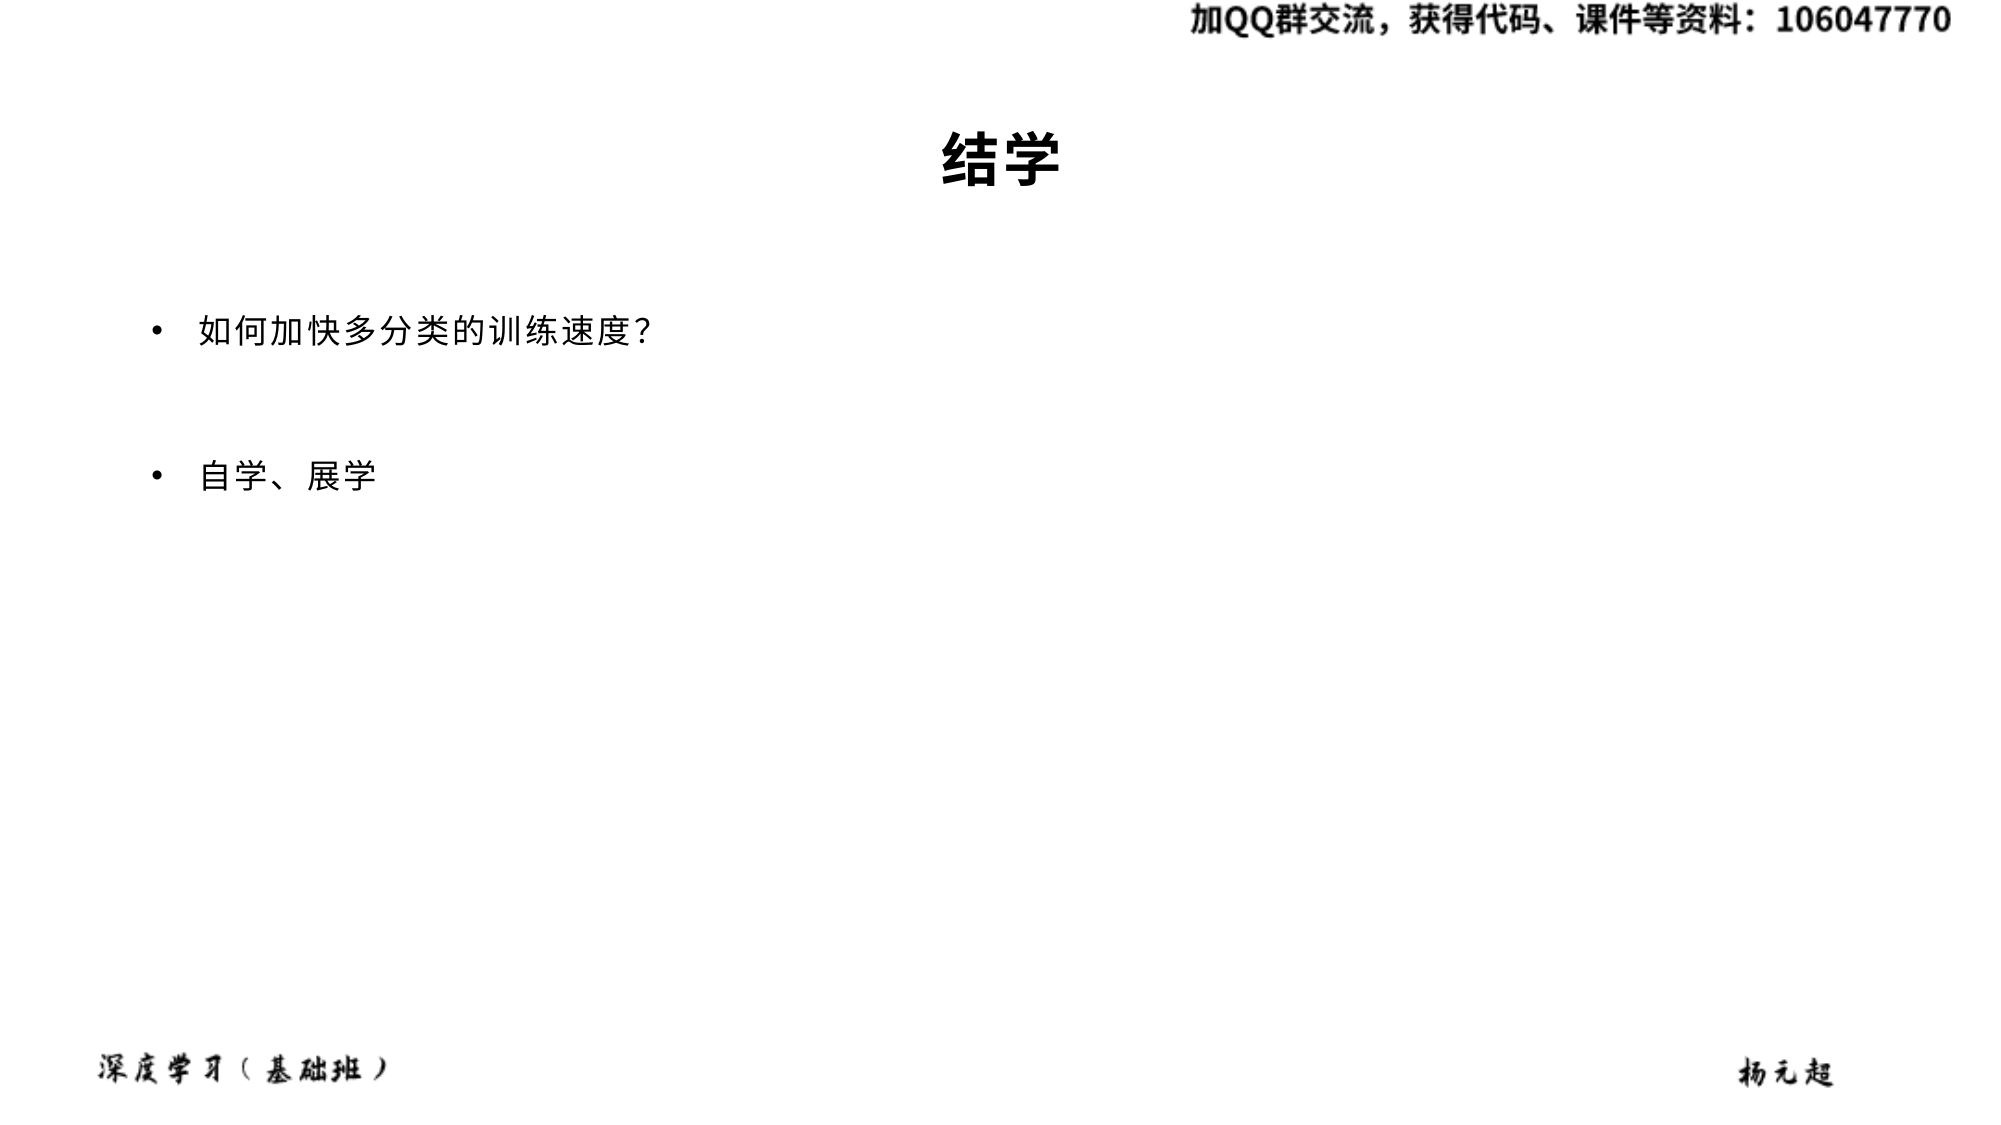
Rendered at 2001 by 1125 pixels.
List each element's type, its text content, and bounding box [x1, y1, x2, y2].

picture [0, 0, 2001, 1125]
title 结学 [109, 105, 1891, 212]
